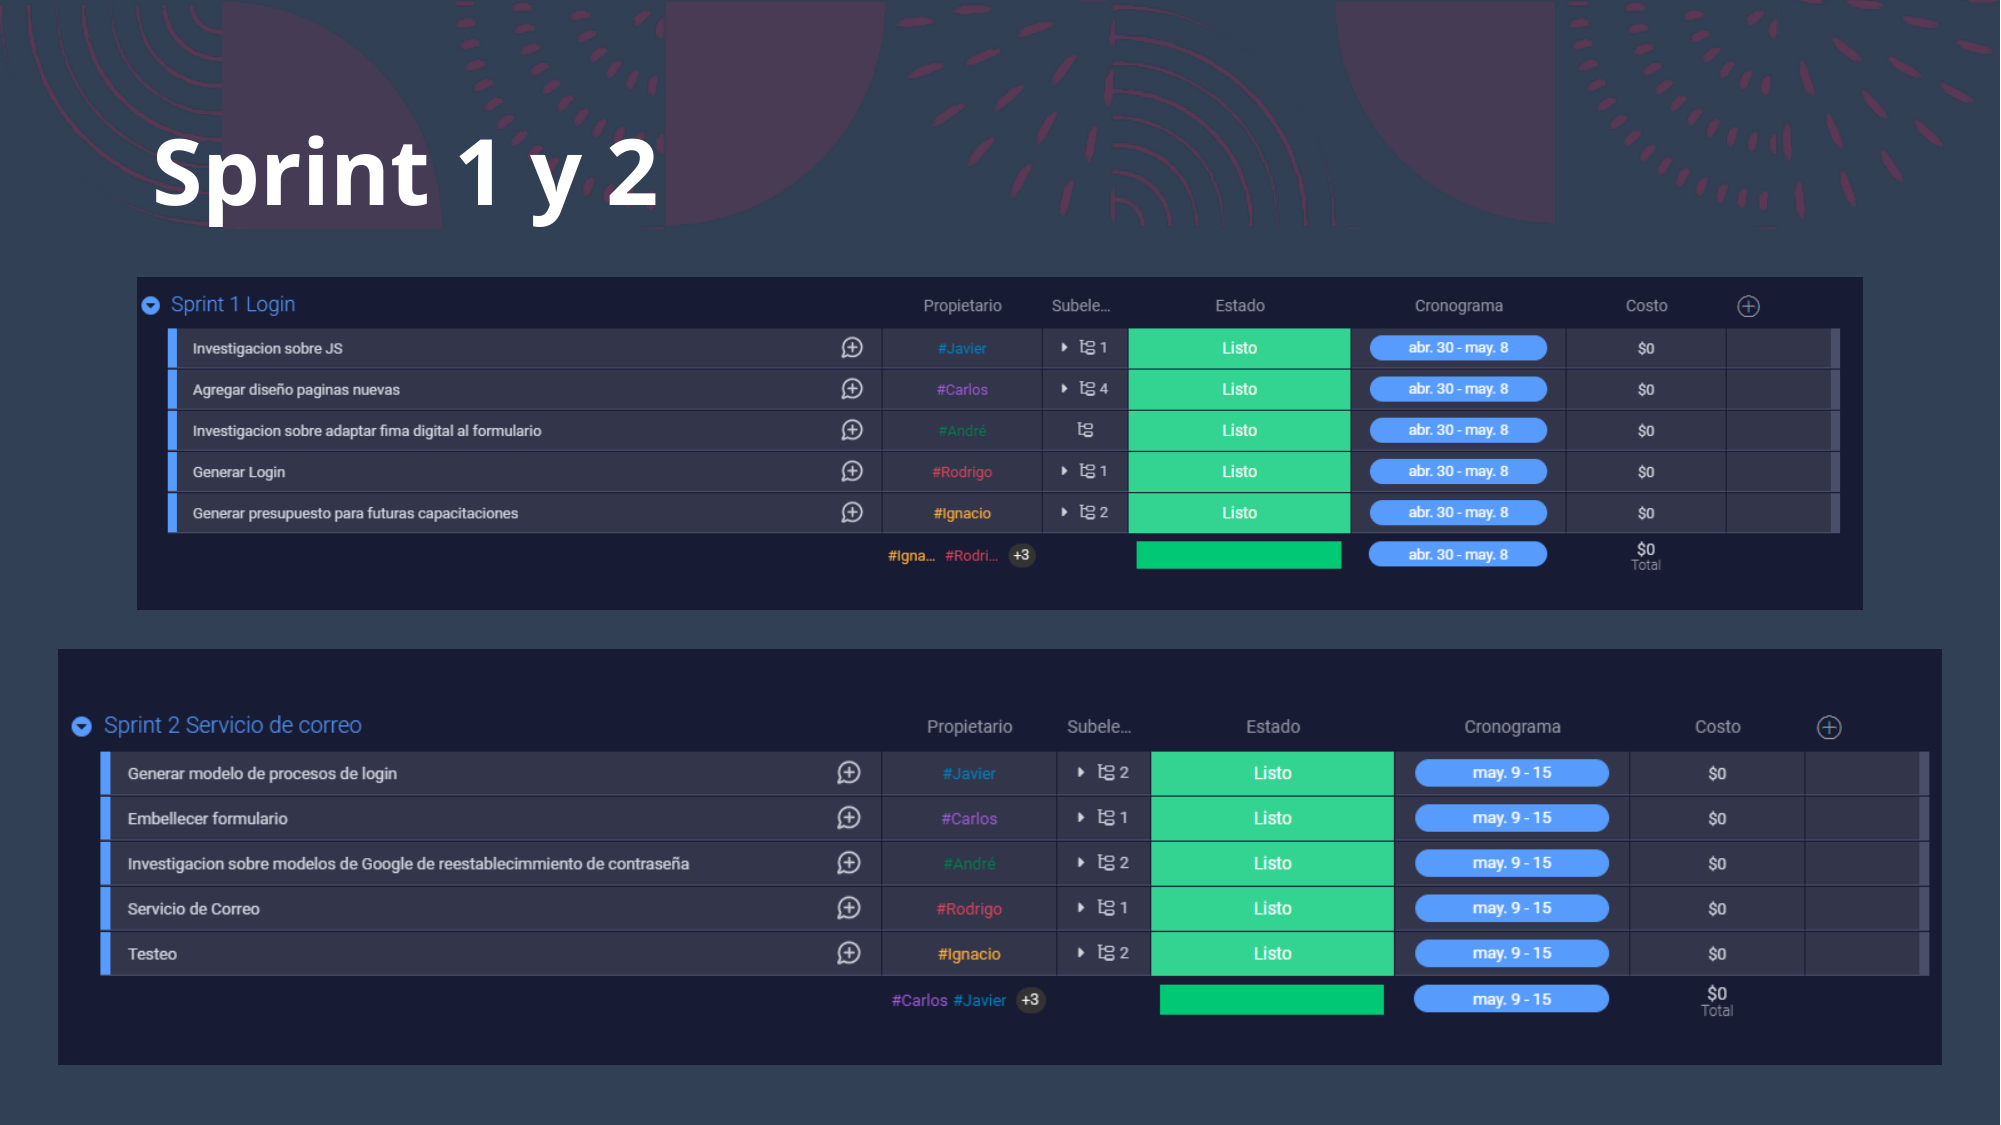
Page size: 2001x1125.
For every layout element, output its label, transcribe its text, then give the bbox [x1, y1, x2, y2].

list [137, 277, 1863, 611]
title Sprint 1 y 2 [137, 60, 1863, 277]
picture [58, 649, 1942, 1065]
